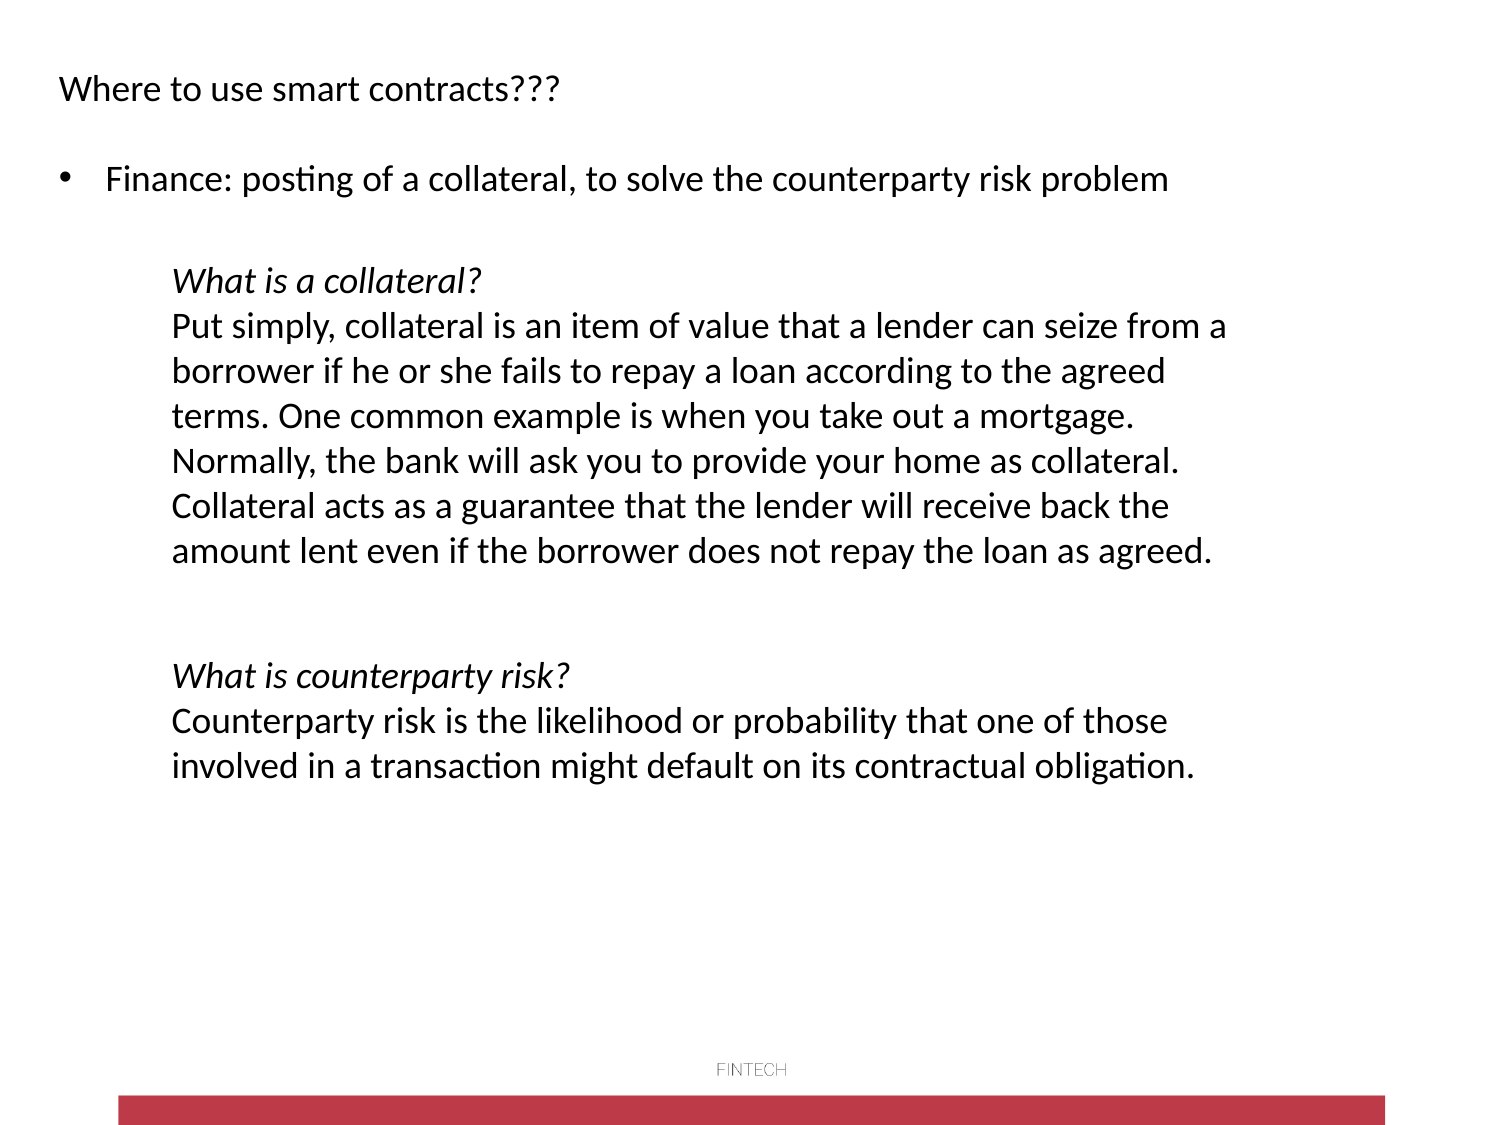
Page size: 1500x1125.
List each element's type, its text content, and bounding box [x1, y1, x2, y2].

text_box What is counterparty risk? Counterparty risk is the likelihood or probability that one of those involved in a transaction might default on its contractual obligation. [156, 643, 1283, 794]
picture [0, 0, 1500, 1125]
text_box Where to use smart contracts??? Finance: posting of a collateral, to solve the counterparty risk problem [43, 56, 1415, 207]
text_box What is a collateral? Put simply, collateral is an item of value that a lender can seize from a borrower if he or she fails to repay a loan according to the agreed terms. One common example is when you take out a mortgage. Normally, the bank will ask you to provide your home as collateral. Collateral acts as a guarantee that the lender will receive back the amount lent even if the borrower does not repay the loan as agreed. [156, 249, 1283, 579]
